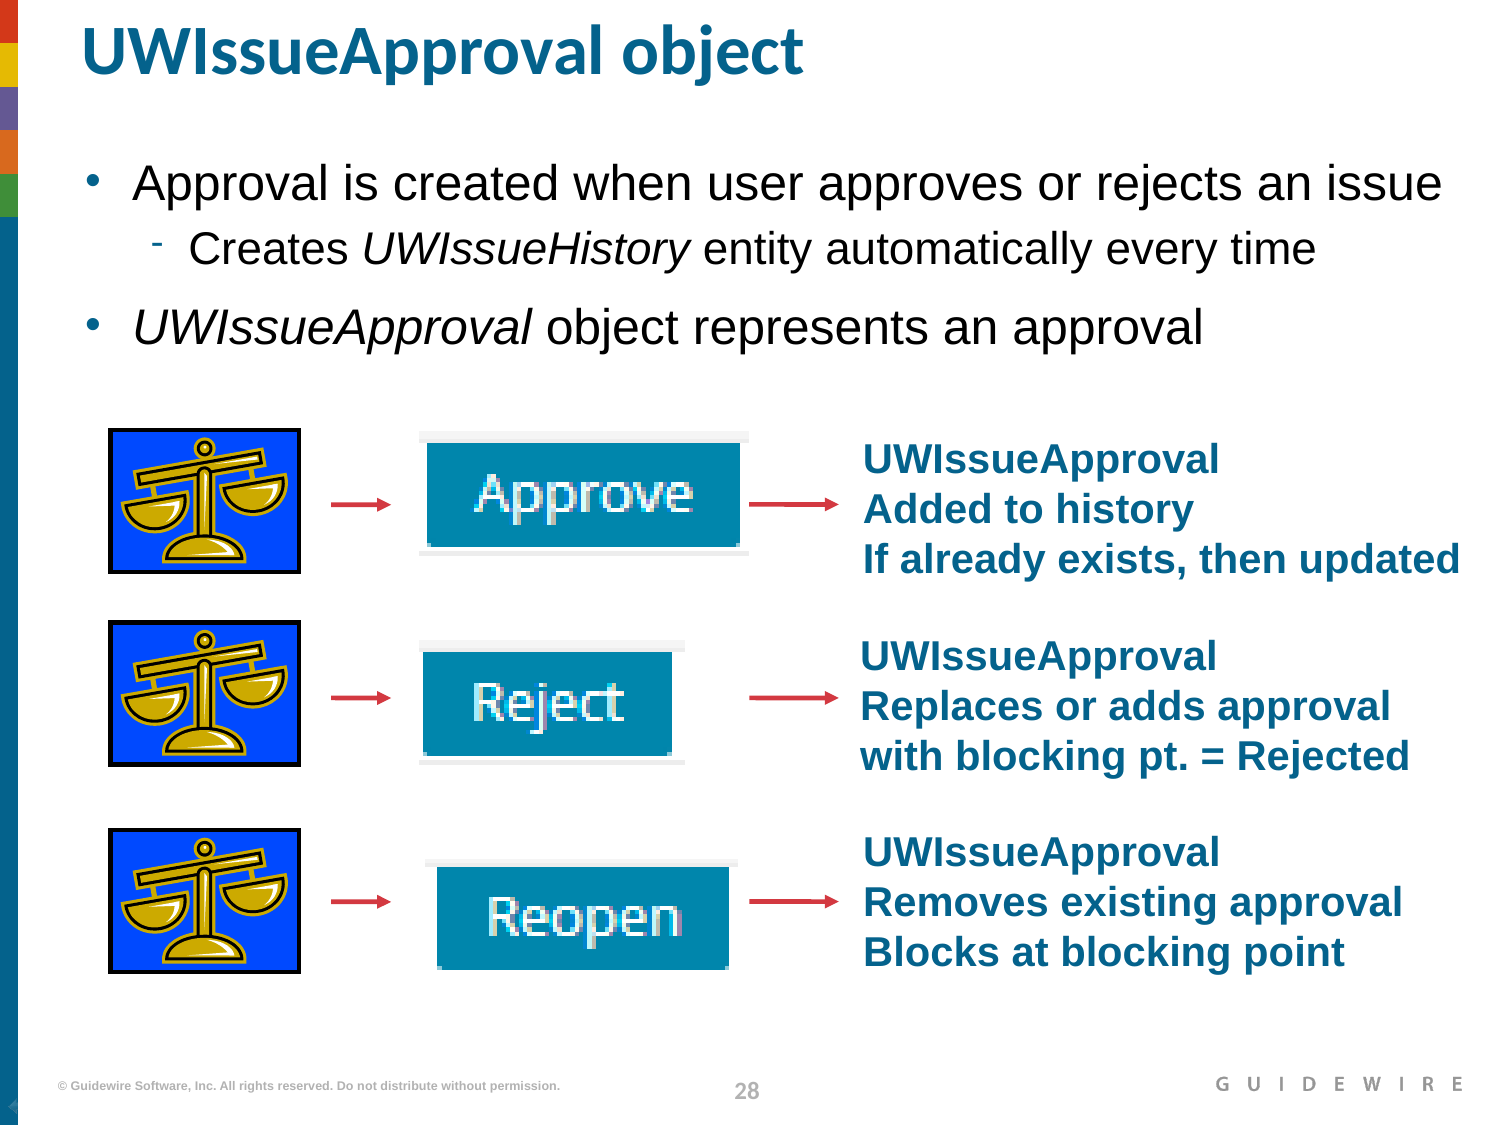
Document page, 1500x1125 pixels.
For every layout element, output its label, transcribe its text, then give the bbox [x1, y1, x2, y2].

text_box [749, 691, 839, 705]
text_box [749, 895, 839, 908]
picture [419, 431, 749, 557]
list Approval is created when user approves or rejects an issue Creates UWIssueHistory entity automatically every time UWIssueApproval object represents an approval [85, 149, 1450, 1050]
text_box UWIssueApproval Replaces or adds approval with blocking pt. = Rejected [860, 629, 1411, 780]
text_box UWIssueApproval Removes existing approval Blocks at blocking point [863, 824, 1404, 975]
picture [425, 858, 738, 975]
picture [107, 619, 302, 767]
picture [0, 0, 18, 216]
text_box [331, 498, 392, 511]
picture [419, 640, 685, 765]
text_box UWIssueApproval Added to history If already exists, then updated [862, 432, 1462, 583]
picture [107, 427, 302, 575]
text_box [331, 691, 392, 705]
picture [1215, 1073, 1480, 1096]
title UWIssueApproval object [81, 19, 1446, 142]
picture [10, 1101, 18, 1111]
text_box [331, 895, 392, 909]
picture [107, 827, 302, 975]
text_box [753, 498, 839, 511]
